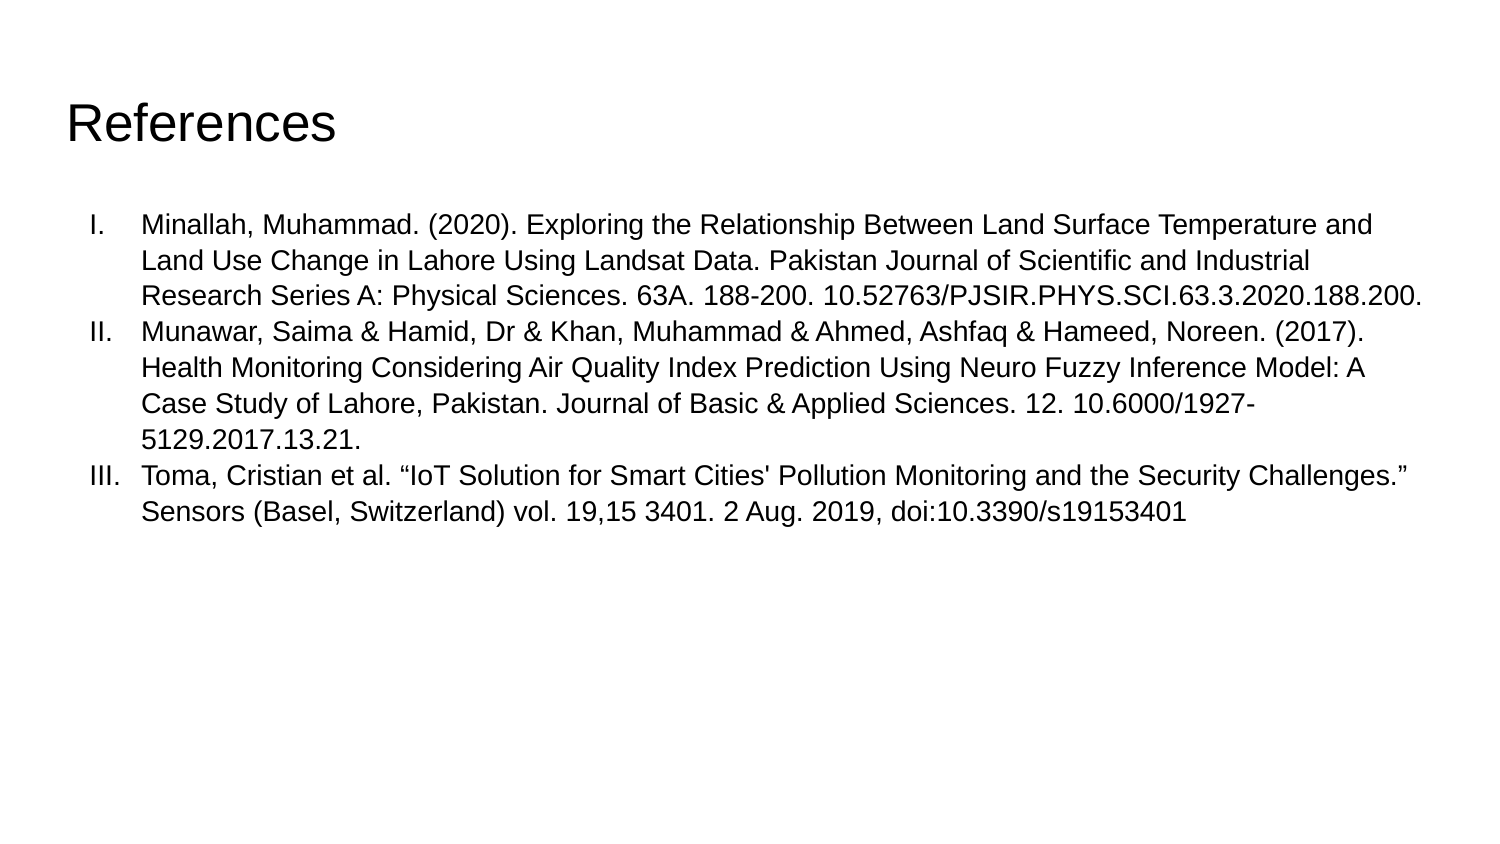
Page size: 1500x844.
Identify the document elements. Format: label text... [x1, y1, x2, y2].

title References [51, 72, 1449, 167]
list Minallah, Muhammad. (2020). Exploring the Relationship Between Land Surface Temperature and Land Use Change in Lahore Using Landsat Data. Pakistan Journal of Scientific and Industrial Research Series A: Physical Sciences. 63A. 188-200. 10.52763/PJSIR.PHYS.SCI.63.3.2020.188.200. Munawar, Saima & Hamid, Dr & Khan, Muhammad & Ahmed, Ashfaq & Hameed, Noreen. (2017). Health Monitoring Considering Air Quality Index Prediction Using Neuro Fuzzy Inference Model: A Case Study of Lahore, Pakistan. Journal of Basic & Applied Sciences. 12. 10.6000/1927-5129.2017.13.21. Toma, Cristian et al. “IoT Solution for Smart Cities' Pollution Monitoring and the Security Challenges.” Sensors (Basel, Switzerland) vol. 19,15 3401. 2 Aug. 2019, doi:10.3390/s19153401 [51, 189, 1449, 750]
